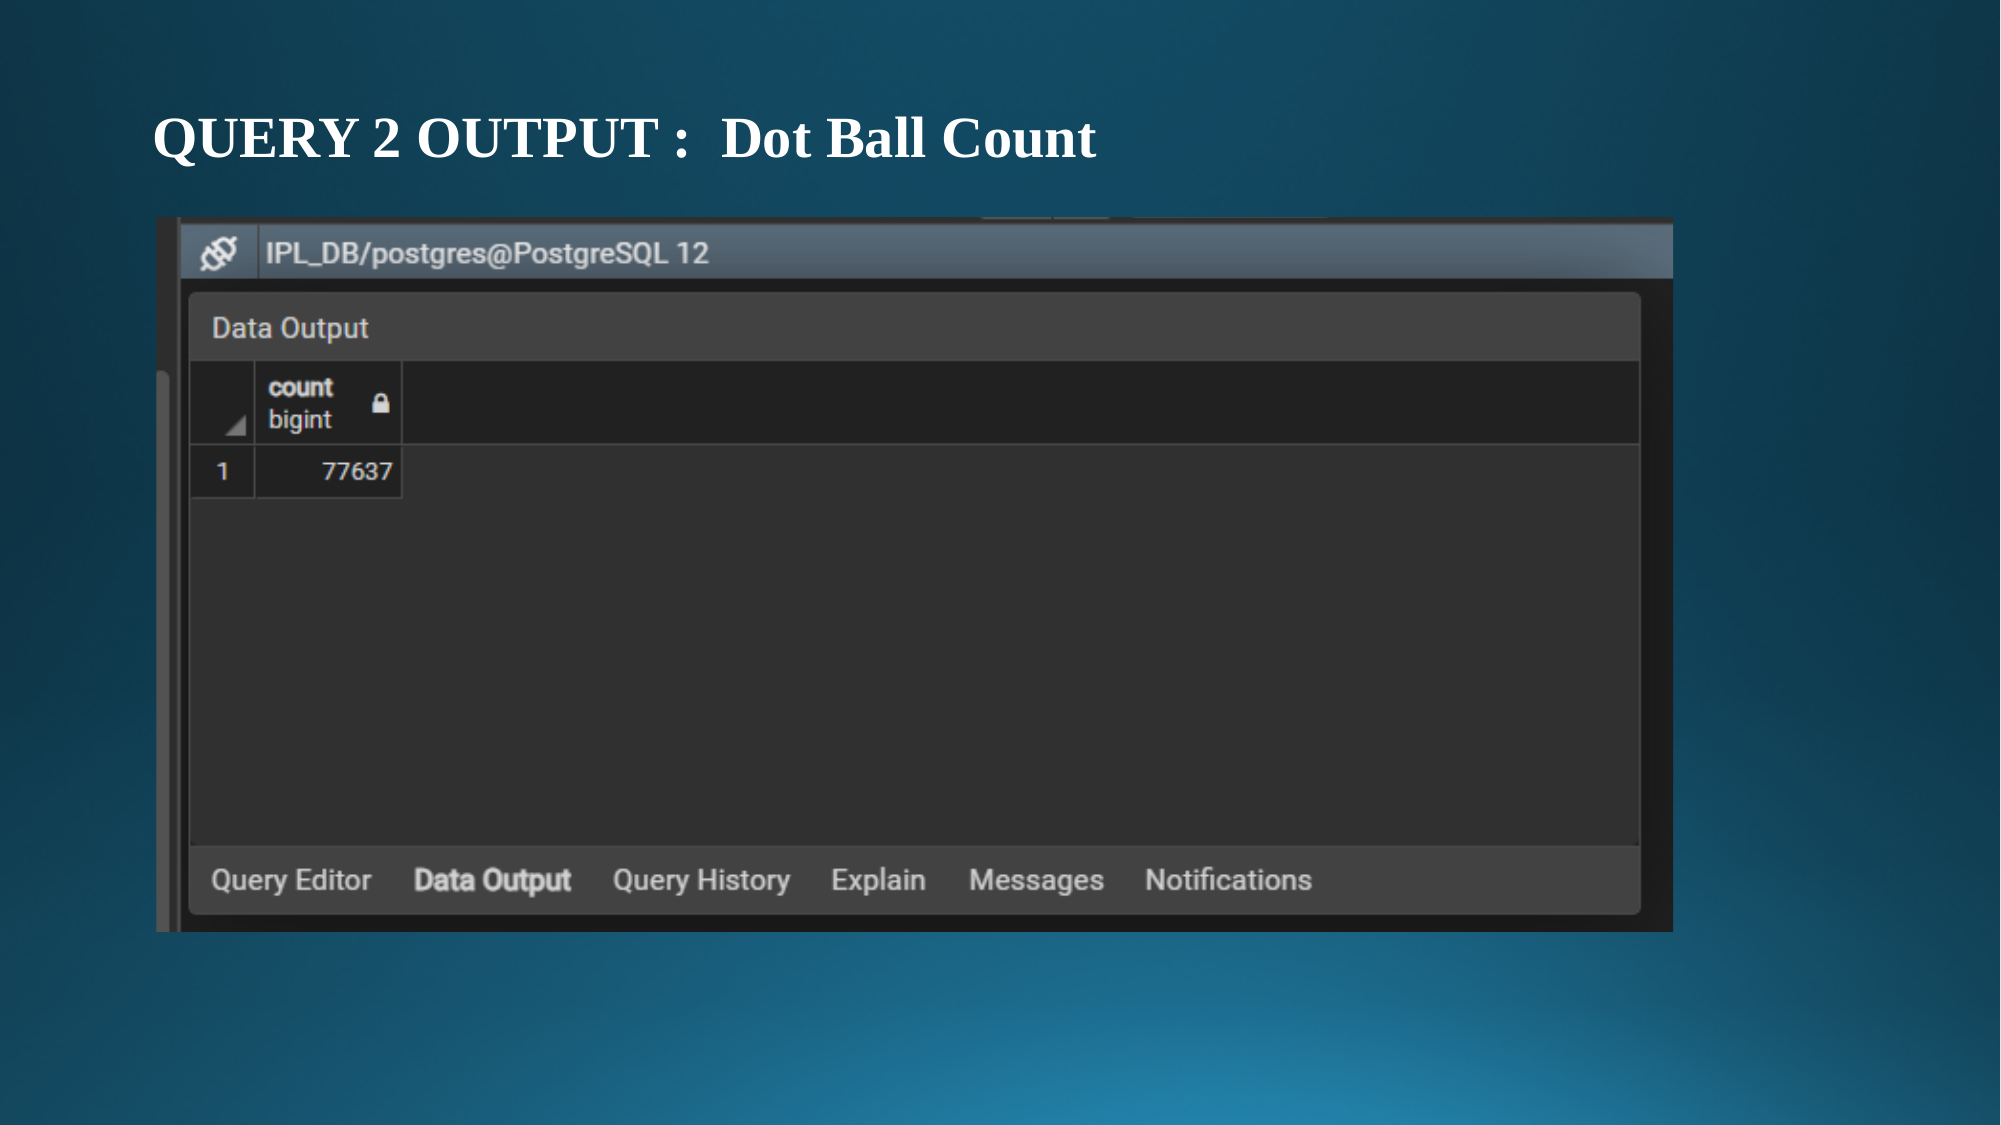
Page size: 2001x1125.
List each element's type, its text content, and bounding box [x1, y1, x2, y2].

title QUERY 2 OUTPUT : Dot Ball Count [137, 59, 1863, 218]
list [156, 217, 1674, 932]
picture [0, 0, 2001, 1125]
